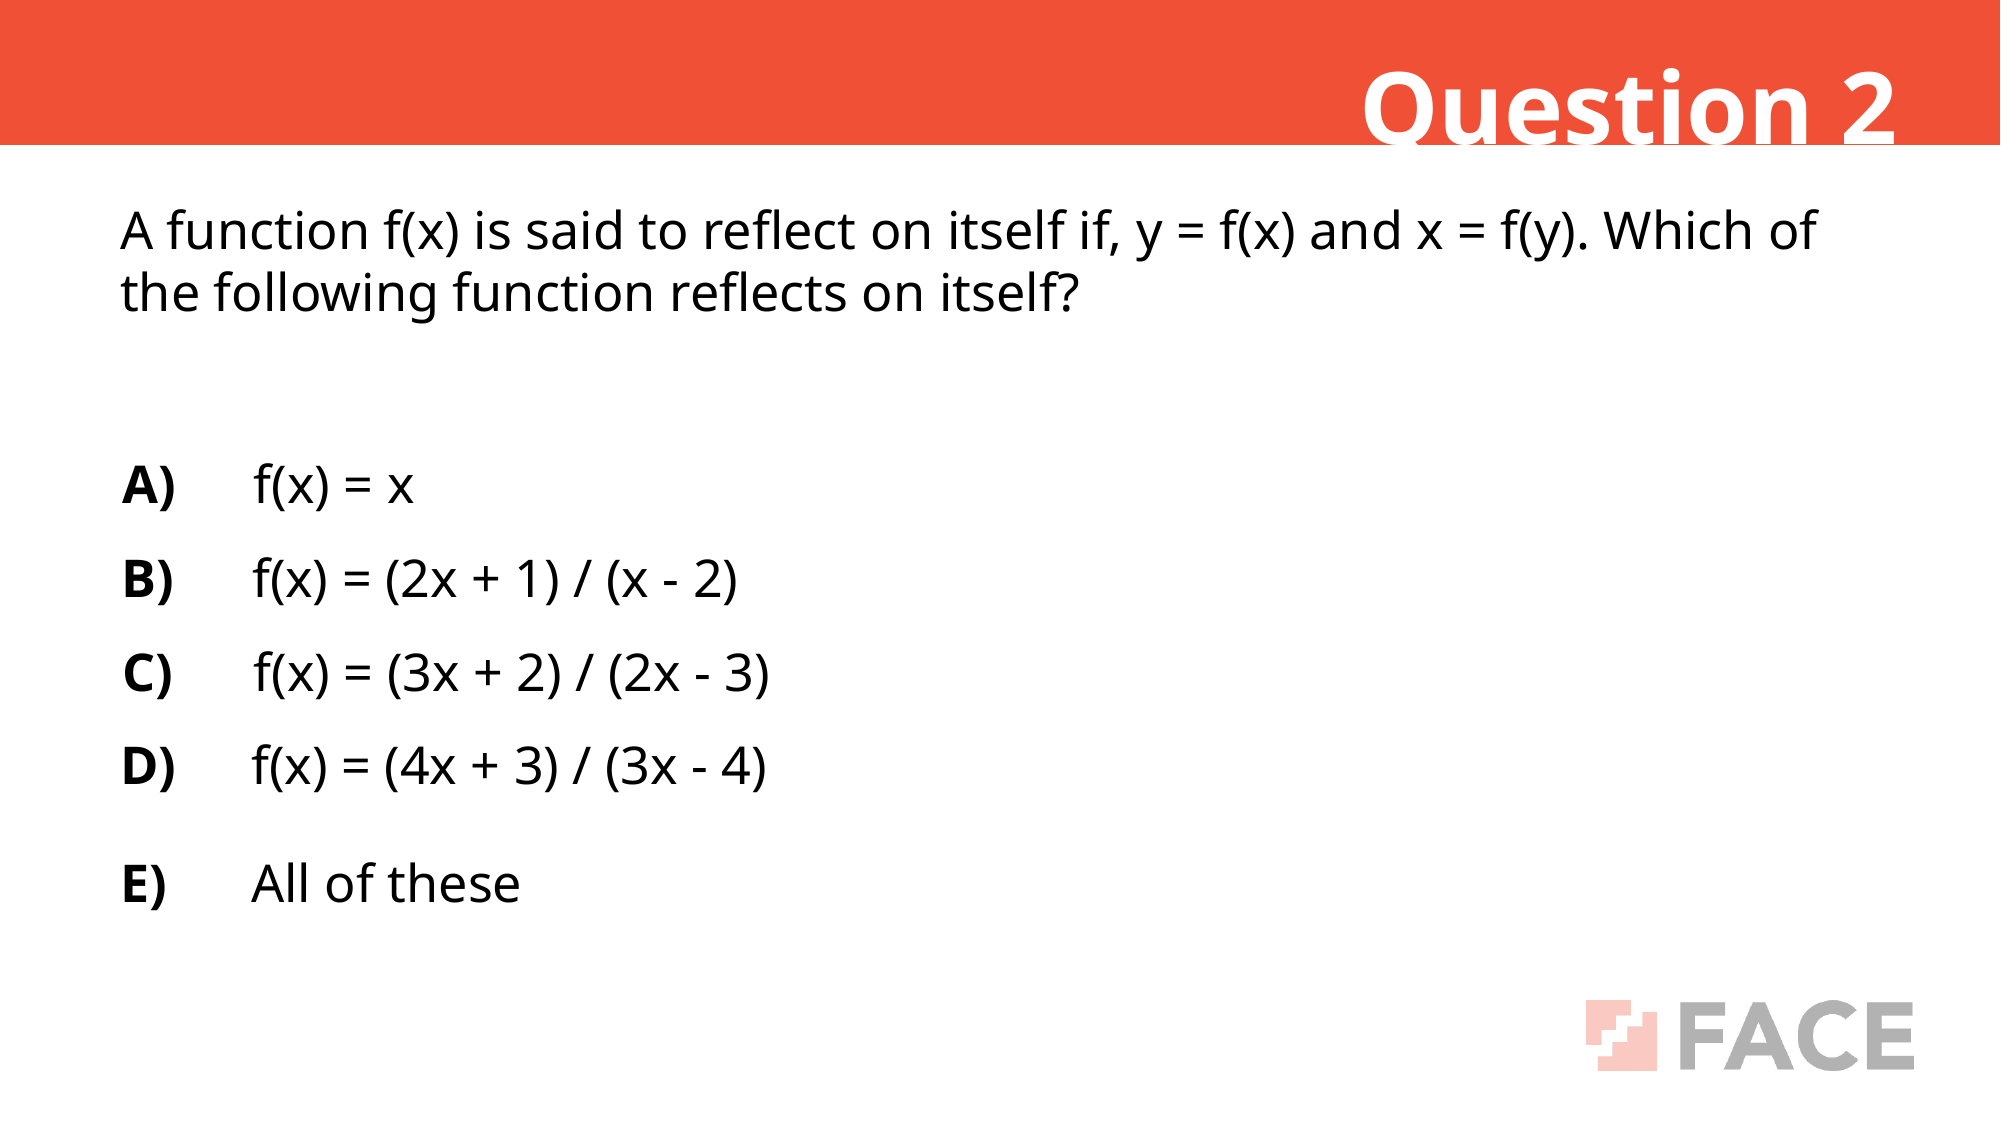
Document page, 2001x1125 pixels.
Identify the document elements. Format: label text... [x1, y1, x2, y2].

text_box f(x) = (4x + 3) / (3x - 4) [236, 693, 1893, 803]
picture [1586, 1000, 1914, 1072]
text_box f(x) = (2x + 1) / (x - 2) [237, 506, 1894, 616]
text_box E) [105, 811, 220, 921]
text_box A) [107, 412, 223, 522]
text_box [0, 0, 2000, 147]
text_box All of these [236, 811, 1893, 921]
text_box A function f(x) is said to reflect on itself if, y = f(x) and x = f(y). Which of the following function reflects on itself? [105, 189, 1895, 330]
text_box f(x) = x [238, 412, 1896, 522]
text_box B) [106, 506, 221, 616]
text_box D) [105, 693, 220, 803]
text_box f(x) = (3x + 2) / (2x - 3) [238, 601, 1896, 710]
text_box Question 2 [638, 37, 1914, 173]
text_box C) [107, 601, 223, 710]
